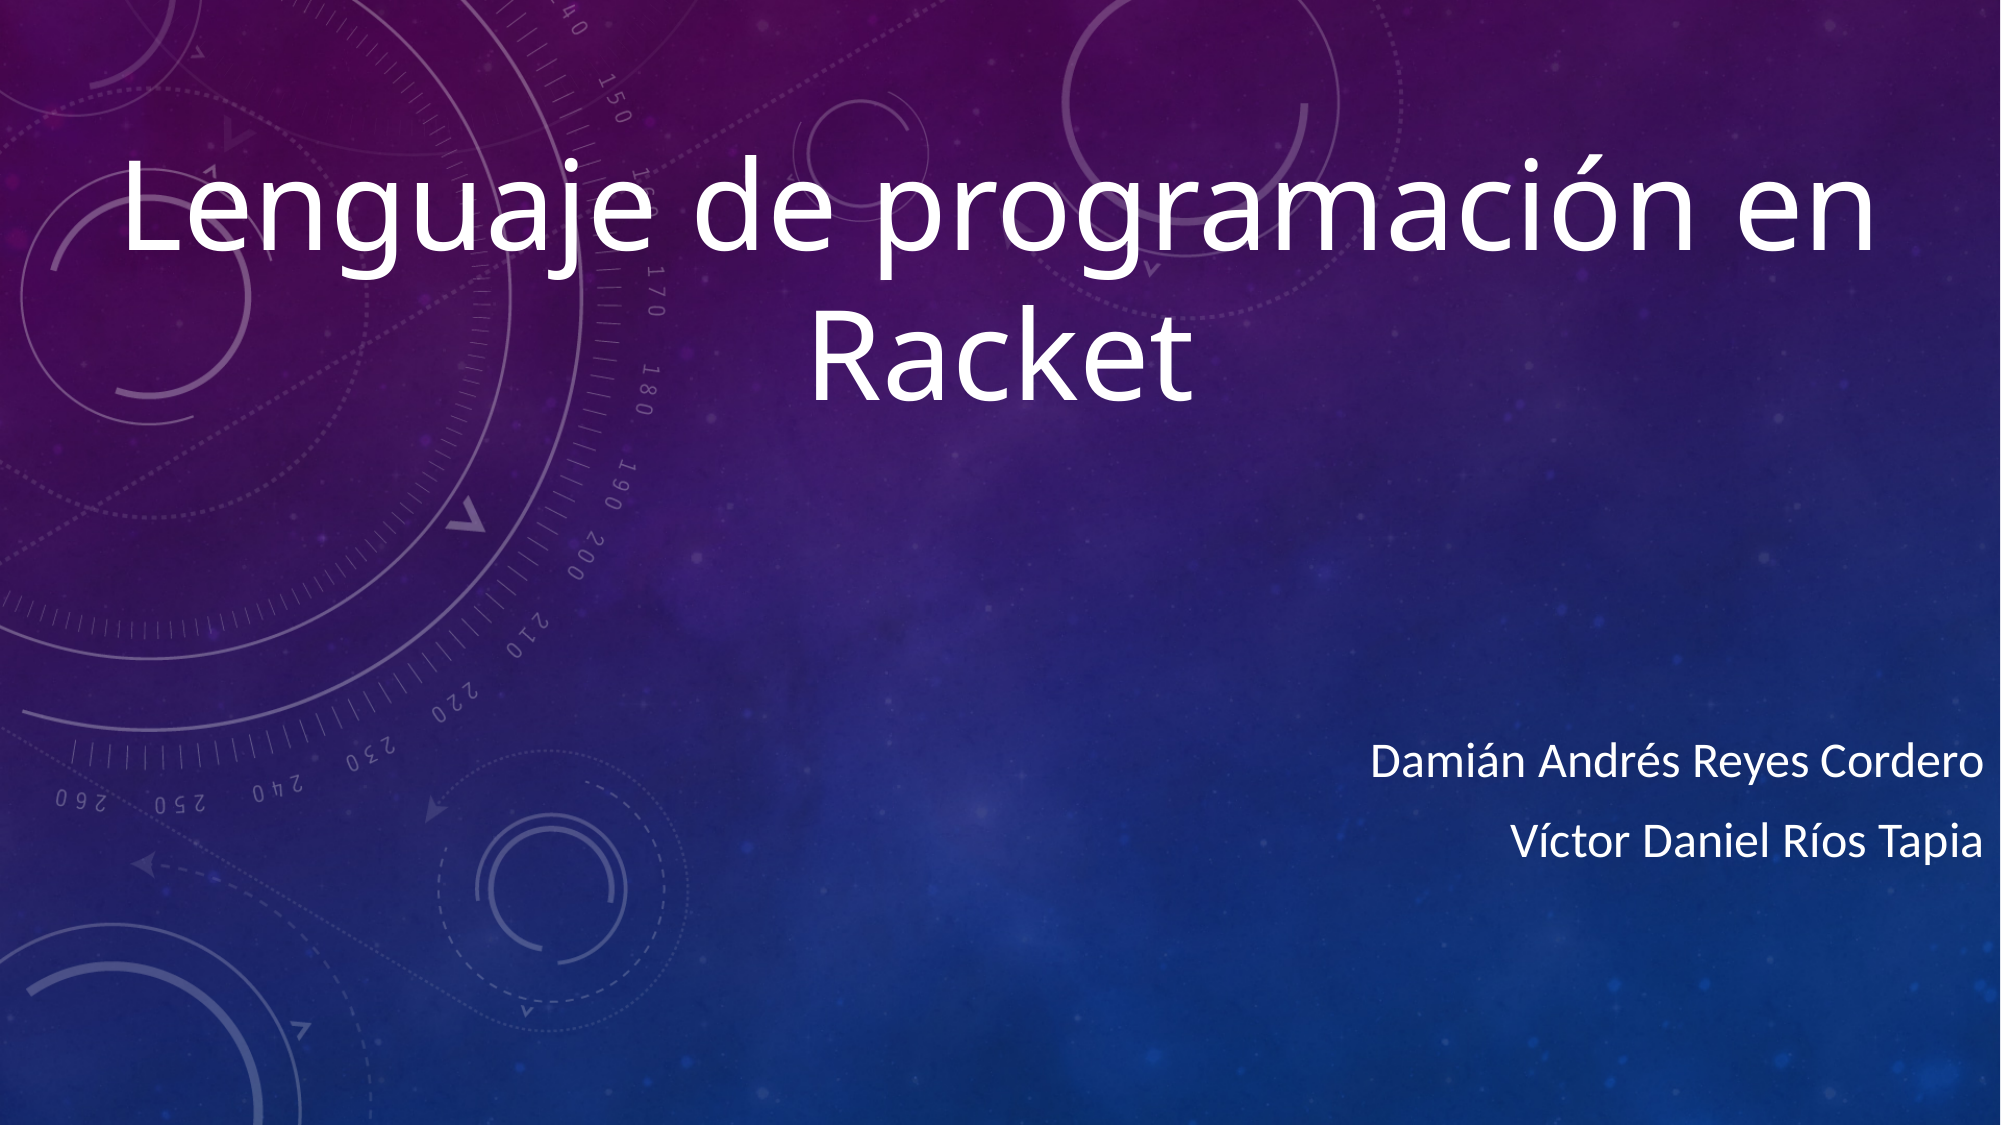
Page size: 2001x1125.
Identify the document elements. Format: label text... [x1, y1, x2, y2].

title Lenguaje de programación en Racket [0, 0, 2000, 434]
picture [0, 0, 2001, 1125]
subtitle Damián Andrés Reyes Cordero Víctor Daniel Ríos Tapia [0, 719, 2000, 1125]
